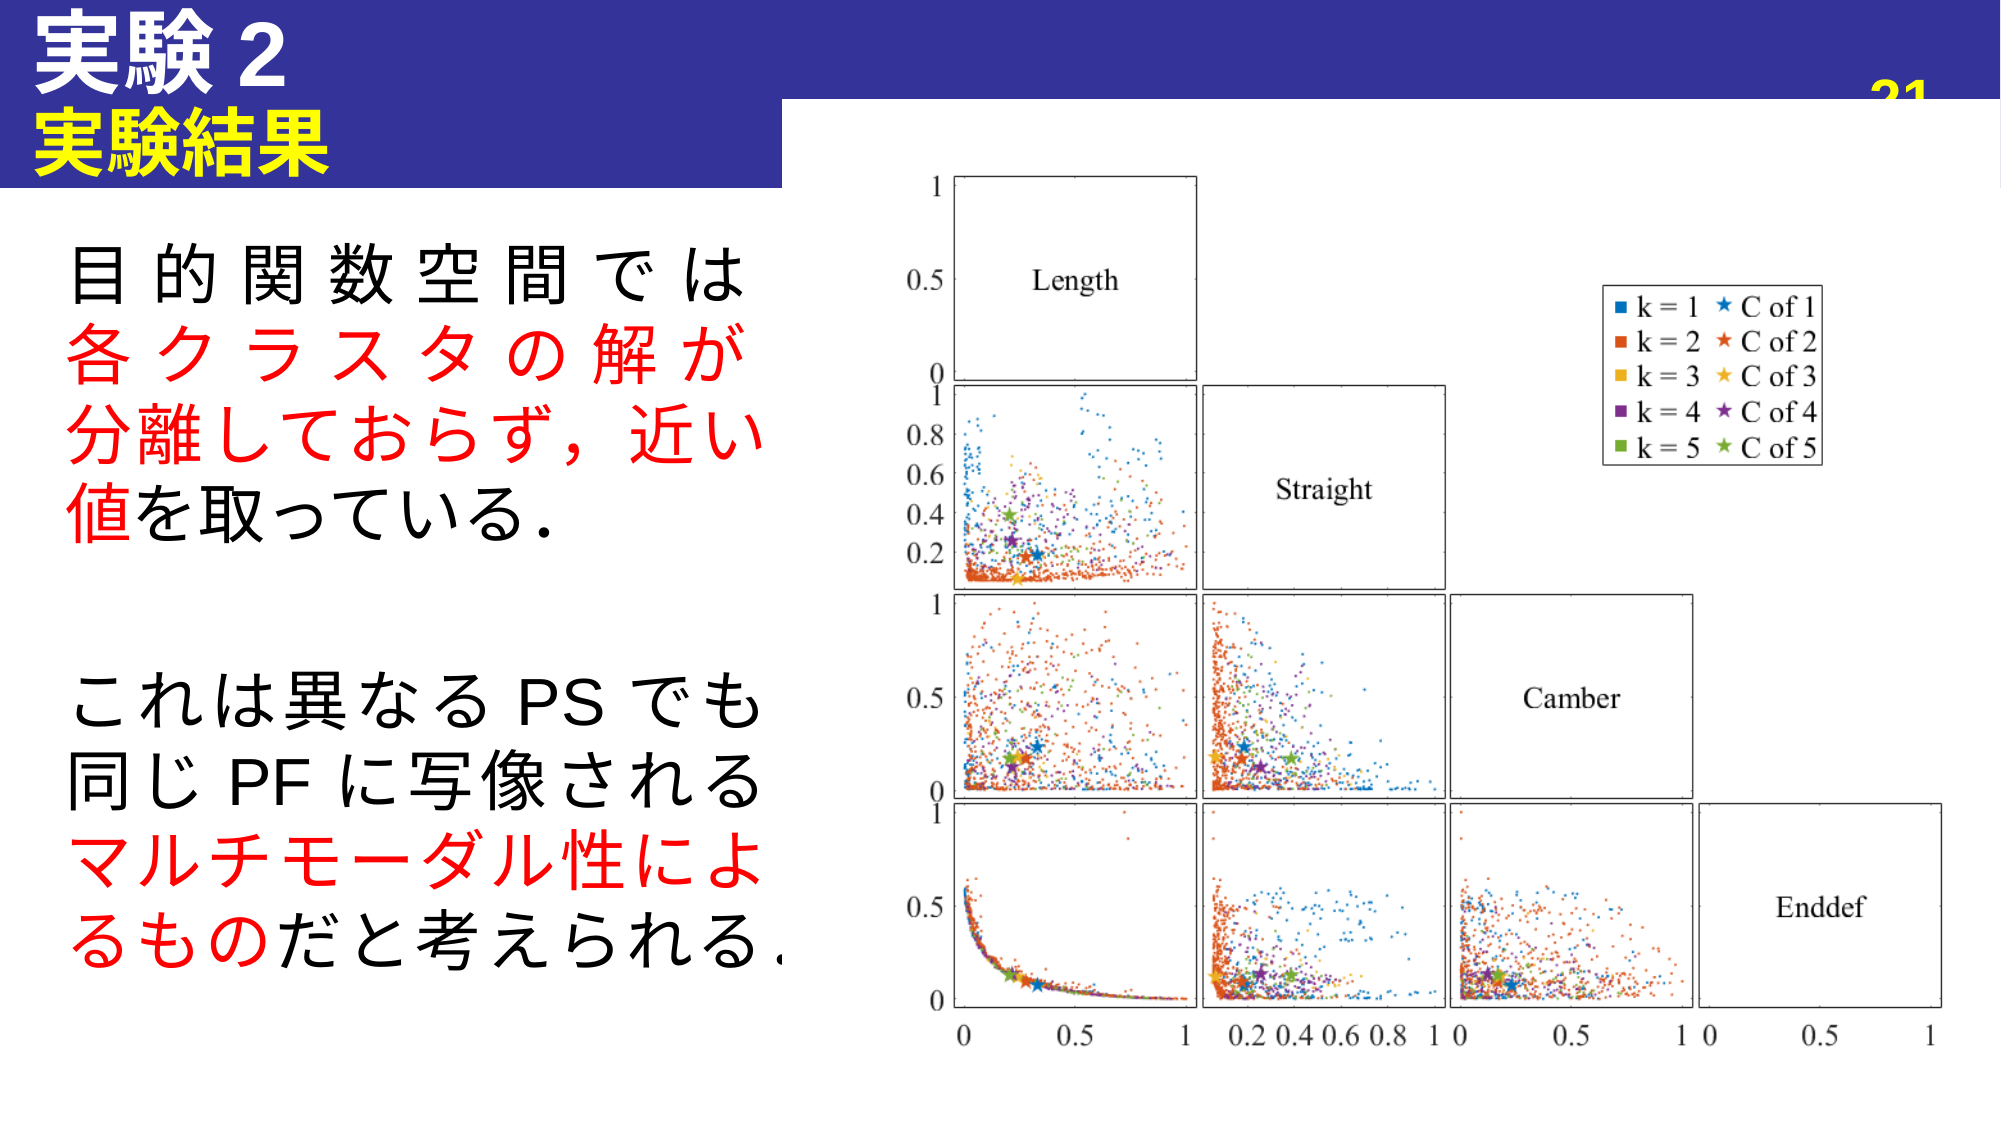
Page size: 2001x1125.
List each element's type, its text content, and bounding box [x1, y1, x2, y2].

picture [781, 99, 2000, 1125]
slide_number 21 [1483, 54, 1950, 93]
title 実験2 [16, 0, 2000, 93]
list 実験結果 [16, 93, 2000, 188]
list 目的関数空間では 各クラスタの解が 分離しておらず，近い値を取っている． これは異なるPSでも同じPFに写像されるマルチモーダル性によるものだと考えられる． [50, 224, 776, 1075]
